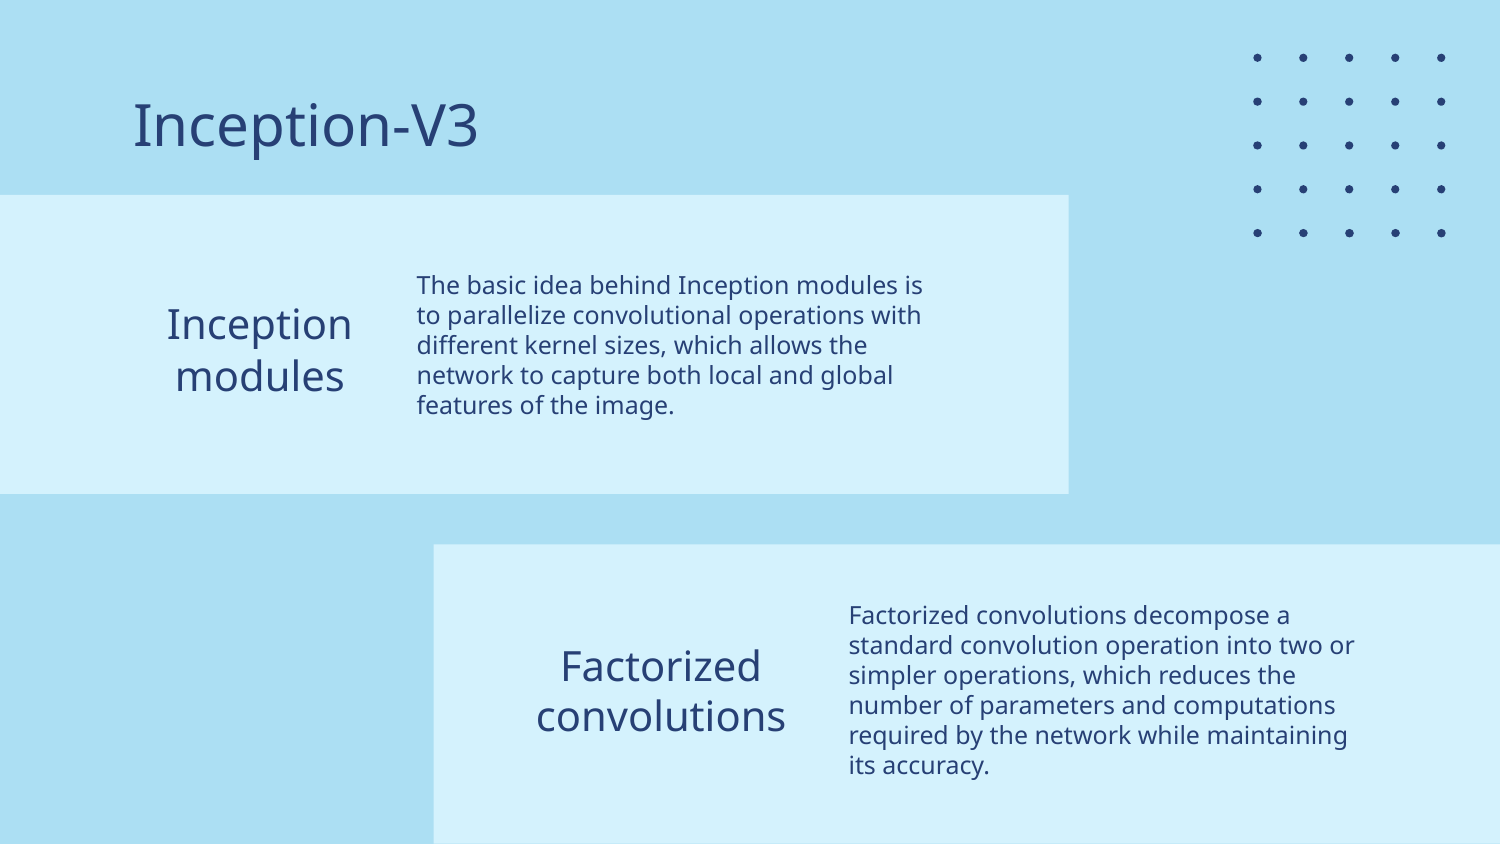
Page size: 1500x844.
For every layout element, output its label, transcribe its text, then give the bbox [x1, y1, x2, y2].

subtitle The basic idea behind Inception modules is to parallelize convolutional operations with different kernel sizes, which allows the network to capture both local and global features of the image. [401, 238, 951, 451]
text_box Factorized convolutions decompose a standard convolution operation into two or simpler operations, which reduces the number of parameters and computations required by the network while maintaining its accuracy. [833, 583, 1382, 796]
title Inception-V3 [118, 72, 1382, 167]
subtitle Inception modules [118, 238, 401, 451]
text_box Factorized convolutions [504, 583, 818, 796]
